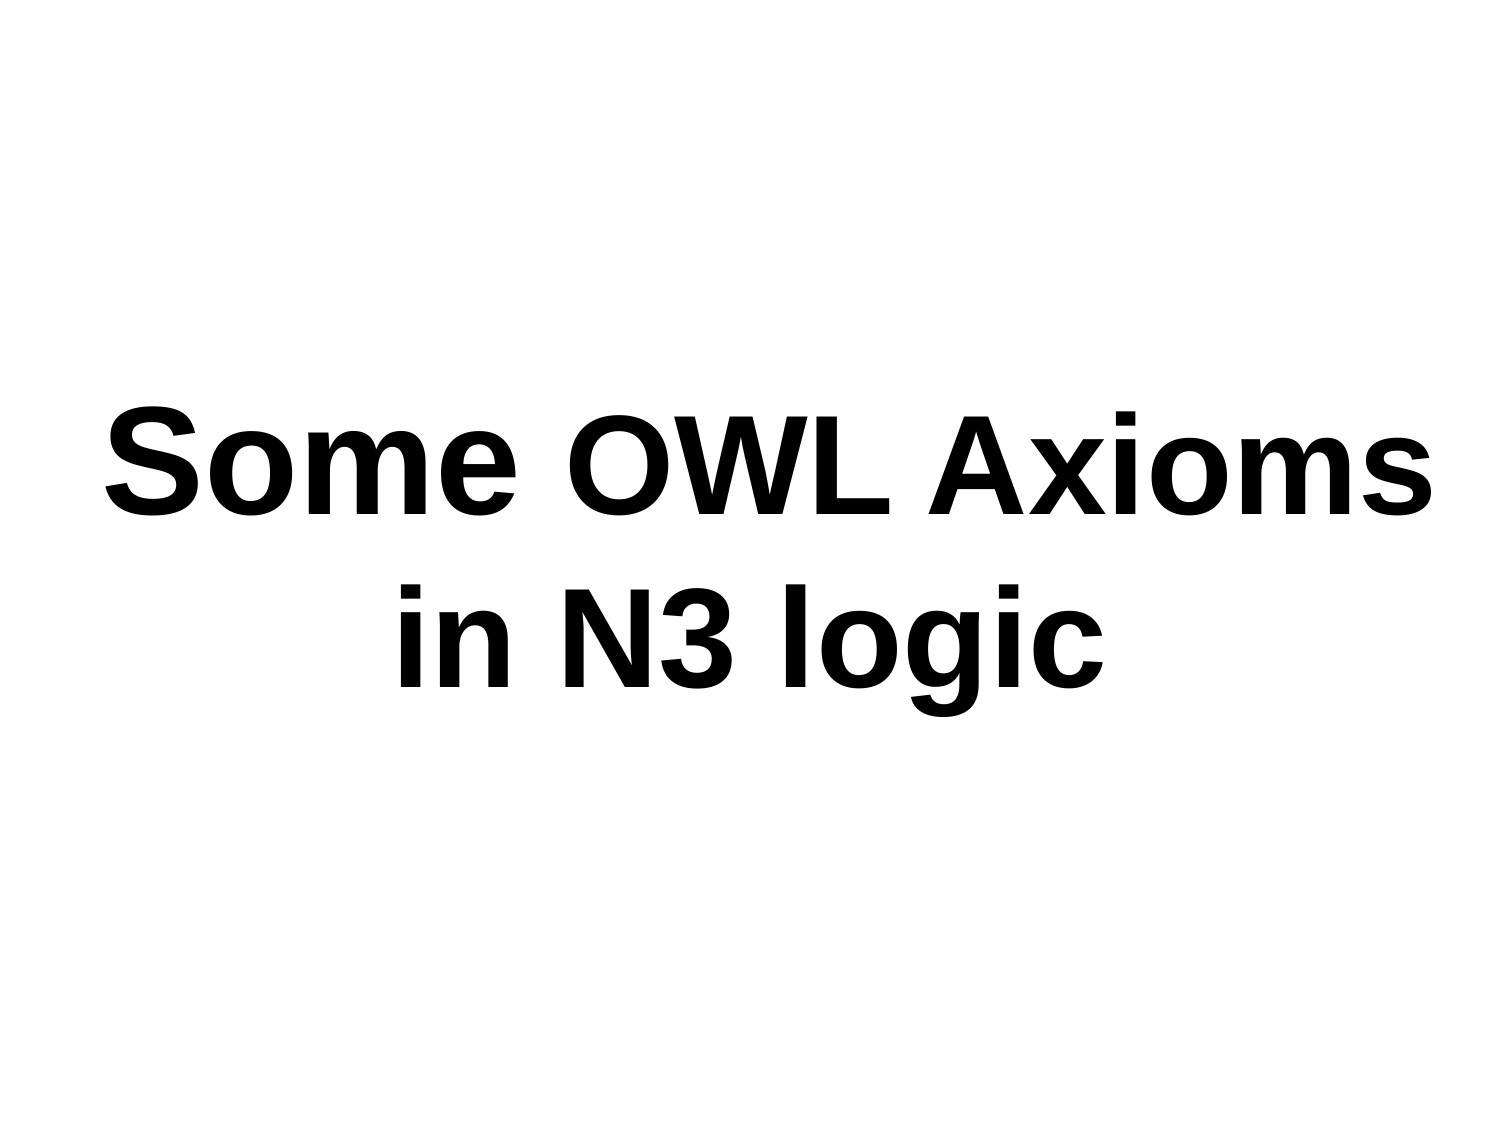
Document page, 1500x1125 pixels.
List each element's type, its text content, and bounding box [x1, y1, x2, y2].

title Some OWL Axioms in N3 logic [76, 113, 1463, 888]
